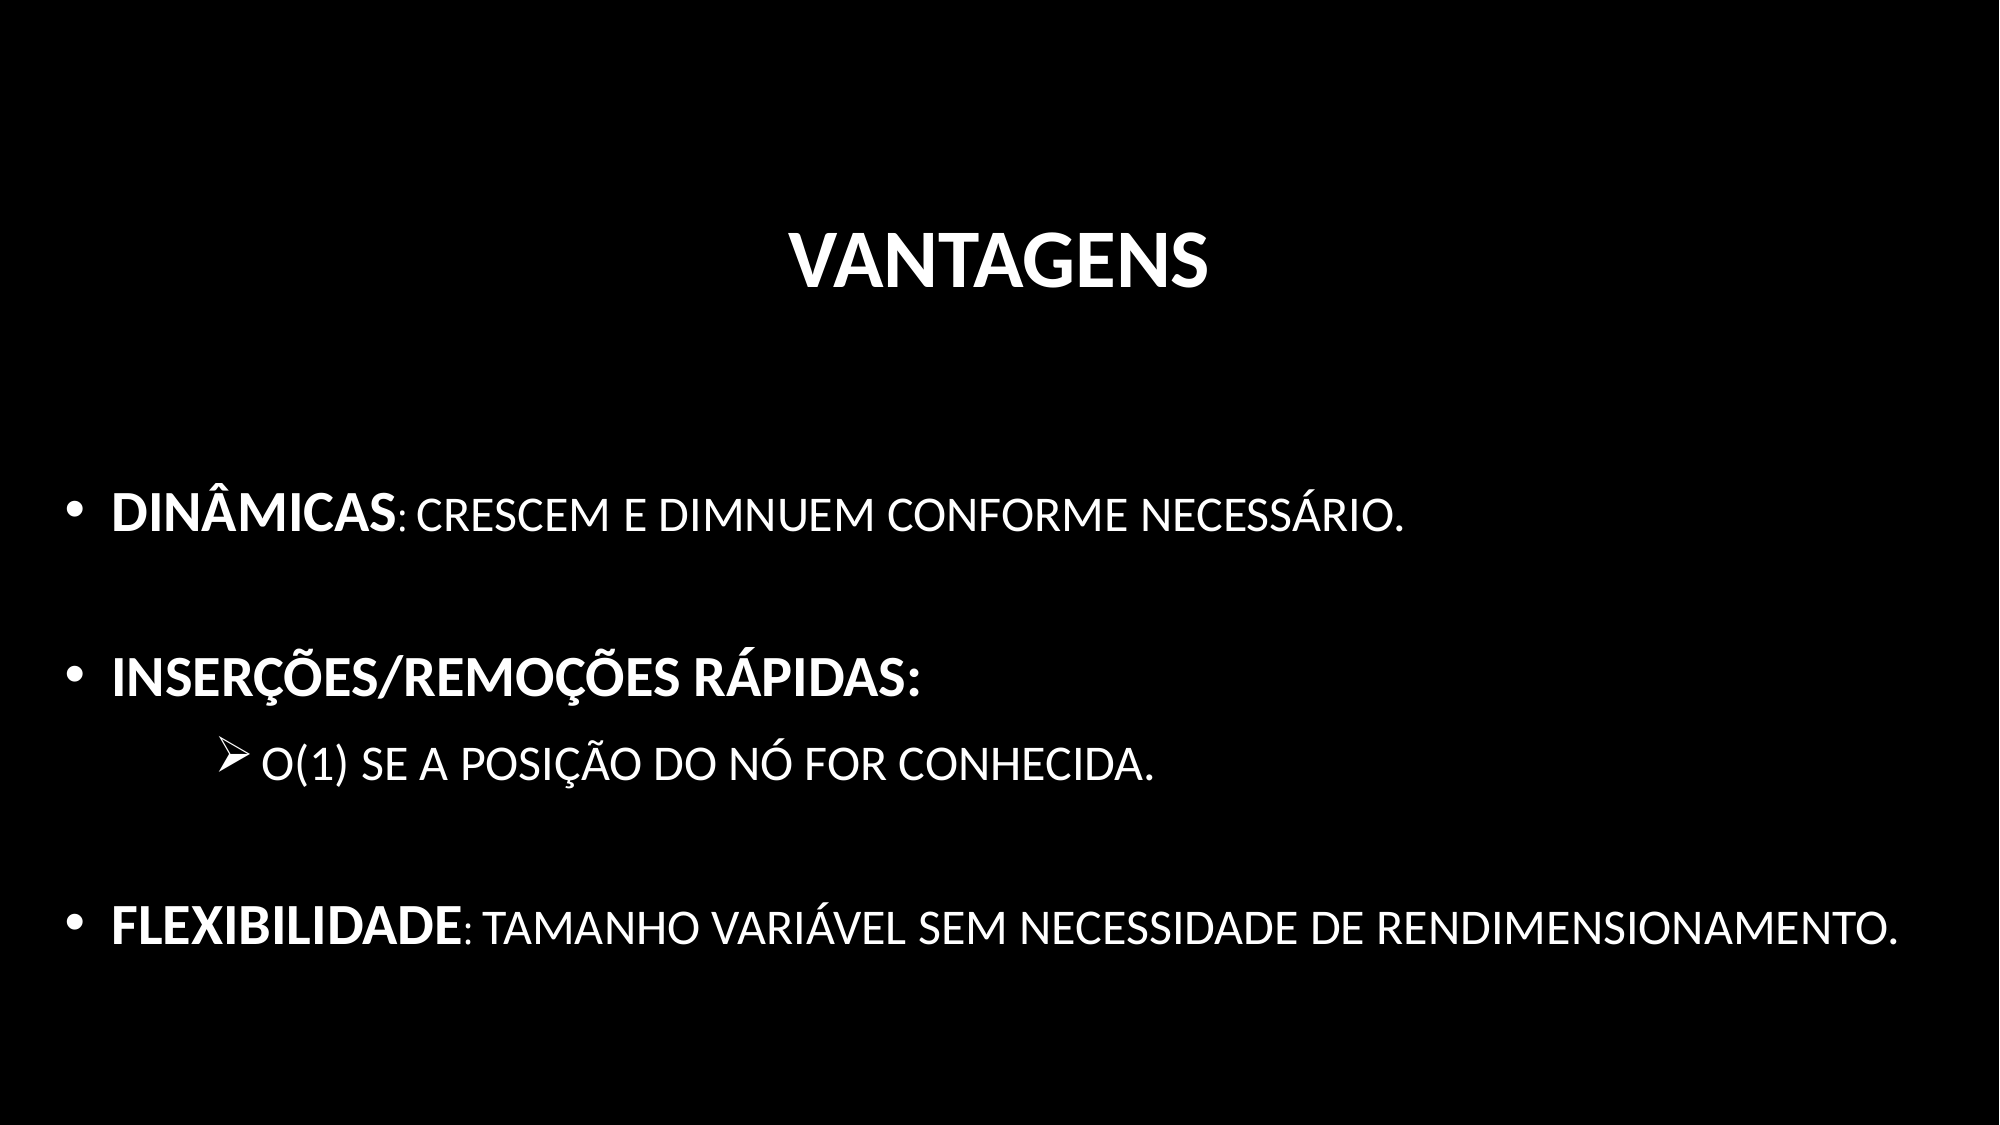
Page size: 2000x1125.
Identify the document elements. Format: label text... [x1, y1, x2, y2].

list DINÂMICAS: CRESCEM E DIMNUEM CONFORME NECESSÁRIO. INSERÇÕES/REMOÇÕES RÁPIDAS: O(1) SE A POSIÇÃO DO nó FOR CONHECIDA. FLEXIBILIDADE: TAMANHO VARIÁVEL SEM NECESSIDADE DE RENDIMENSIONAMENTO. [49, 458, 1950, 971]
title Vantagens [187, 97, 1812, 411]
